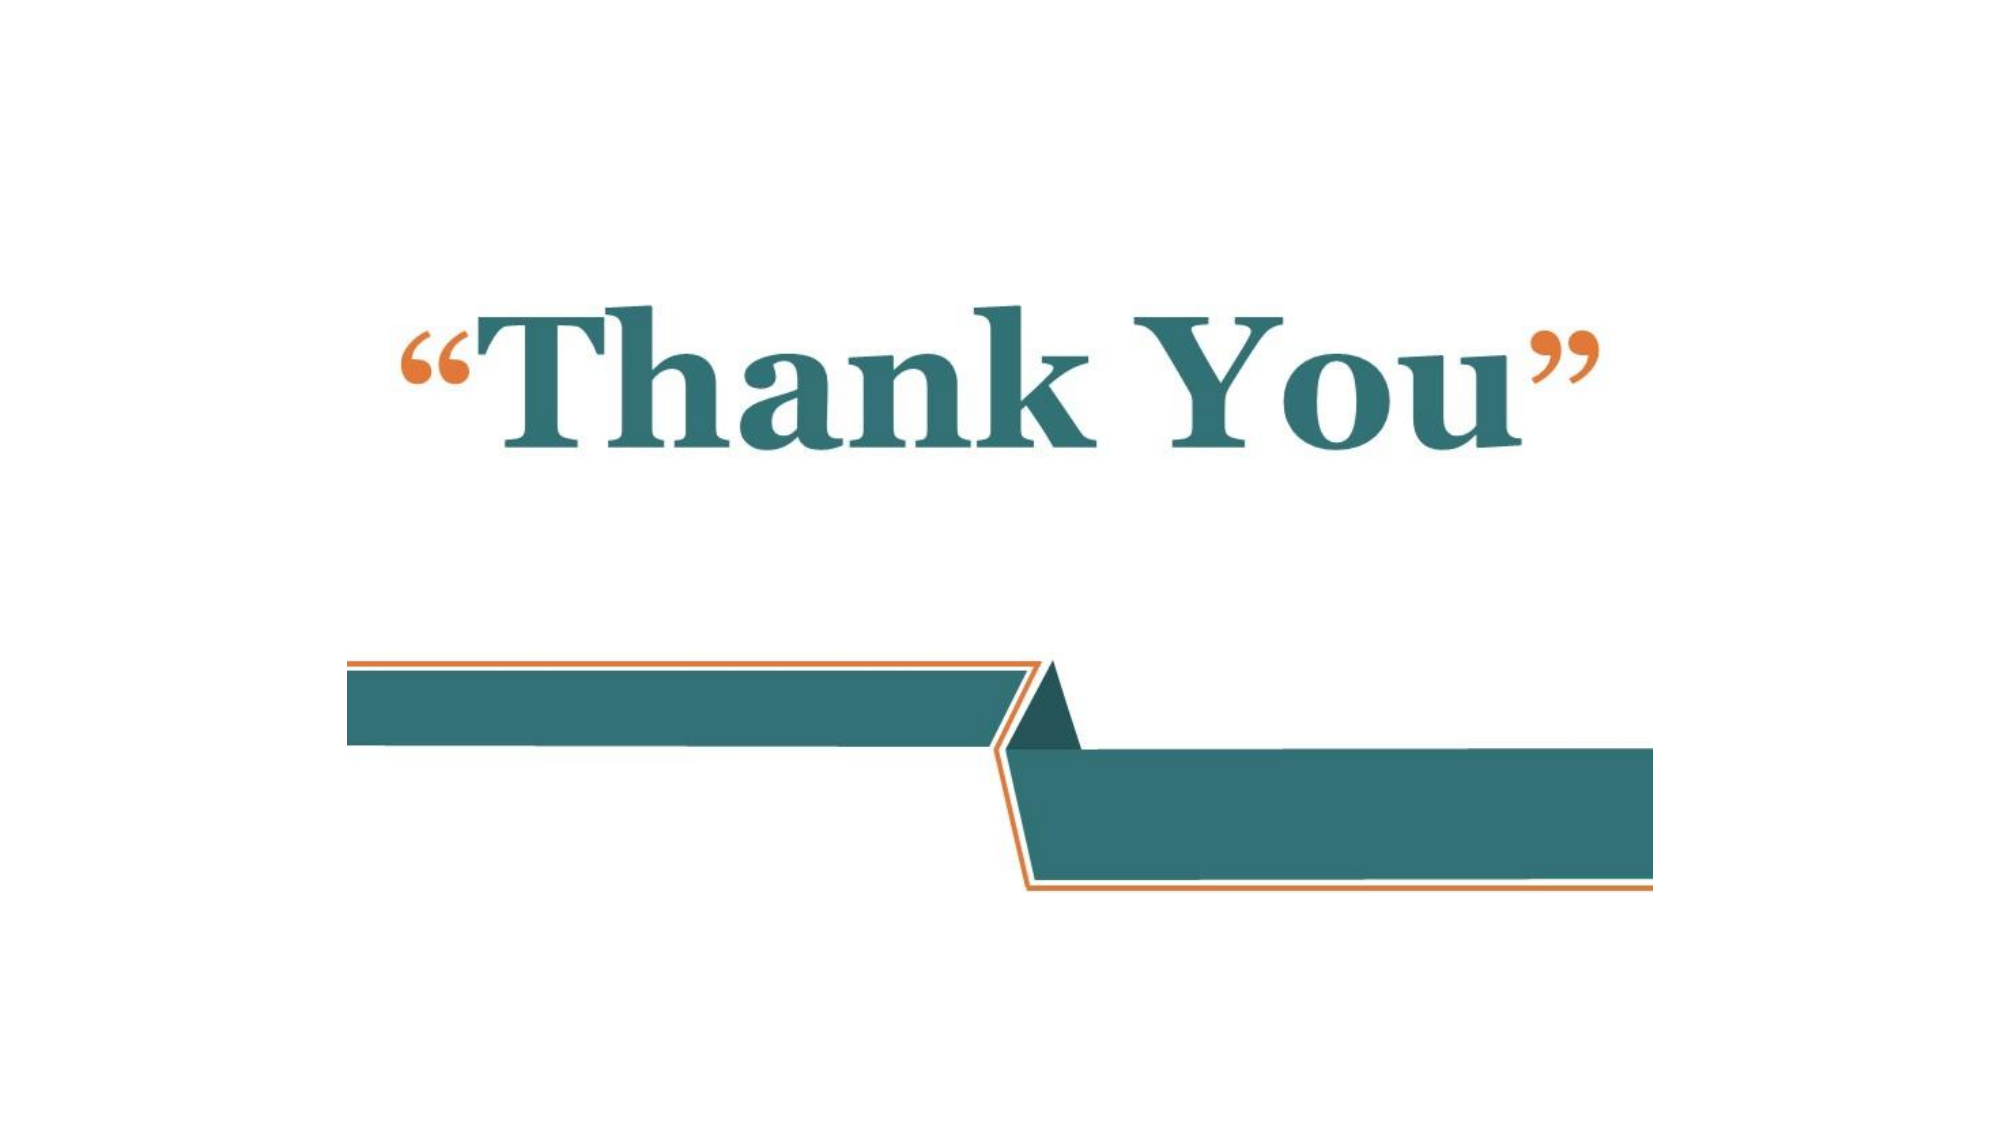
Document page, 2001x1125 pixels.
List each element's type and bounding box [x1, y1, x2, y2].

list [347, 44, 1653, 1023]
